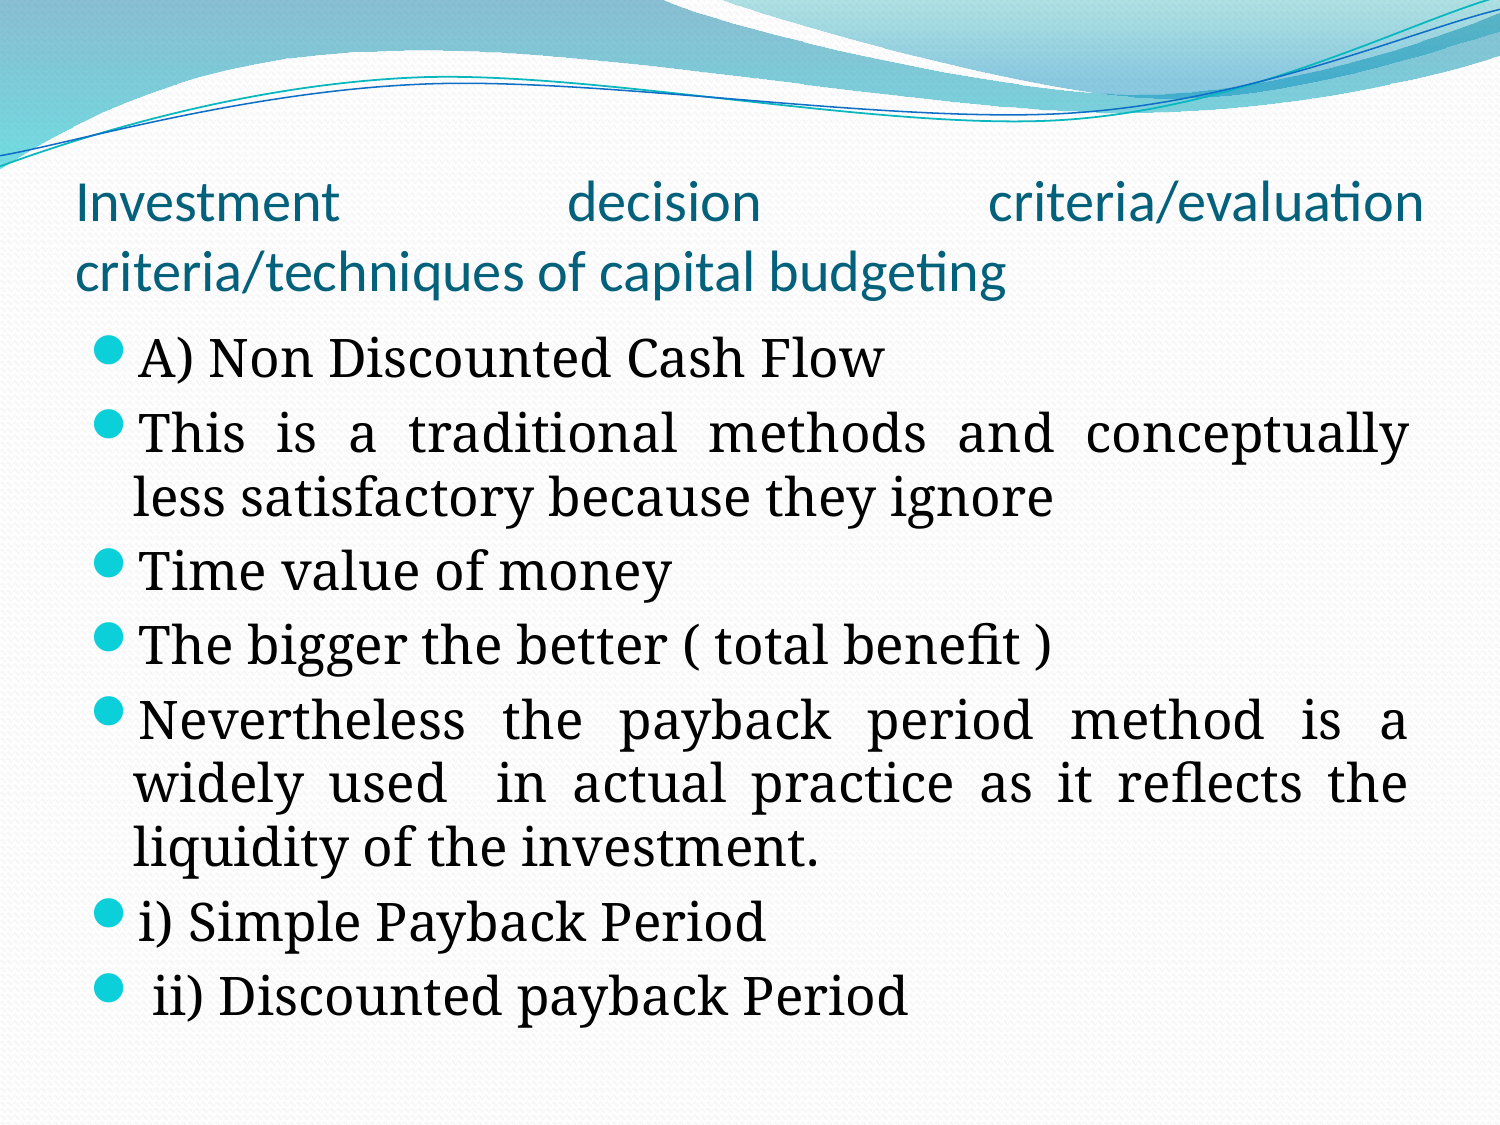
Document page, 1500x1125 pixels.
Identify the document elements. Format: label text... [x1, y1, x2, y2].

list A) Non Discounted Cash Flow This is a traditional methods and conceptually less satisfactory because they ignore Time value of money The bigger the better ( total benefit ) Nevertheless the payback period method is a widely used in actual practice as it reflects the liquidity of the investment. i) Simple Payback Period ii) Discounted payback Period [75, 317, 1425, 1038]
title Investment decision criteria/evaluation criteria/techniques of capital budgeting [75, 115, 1425, 303]
